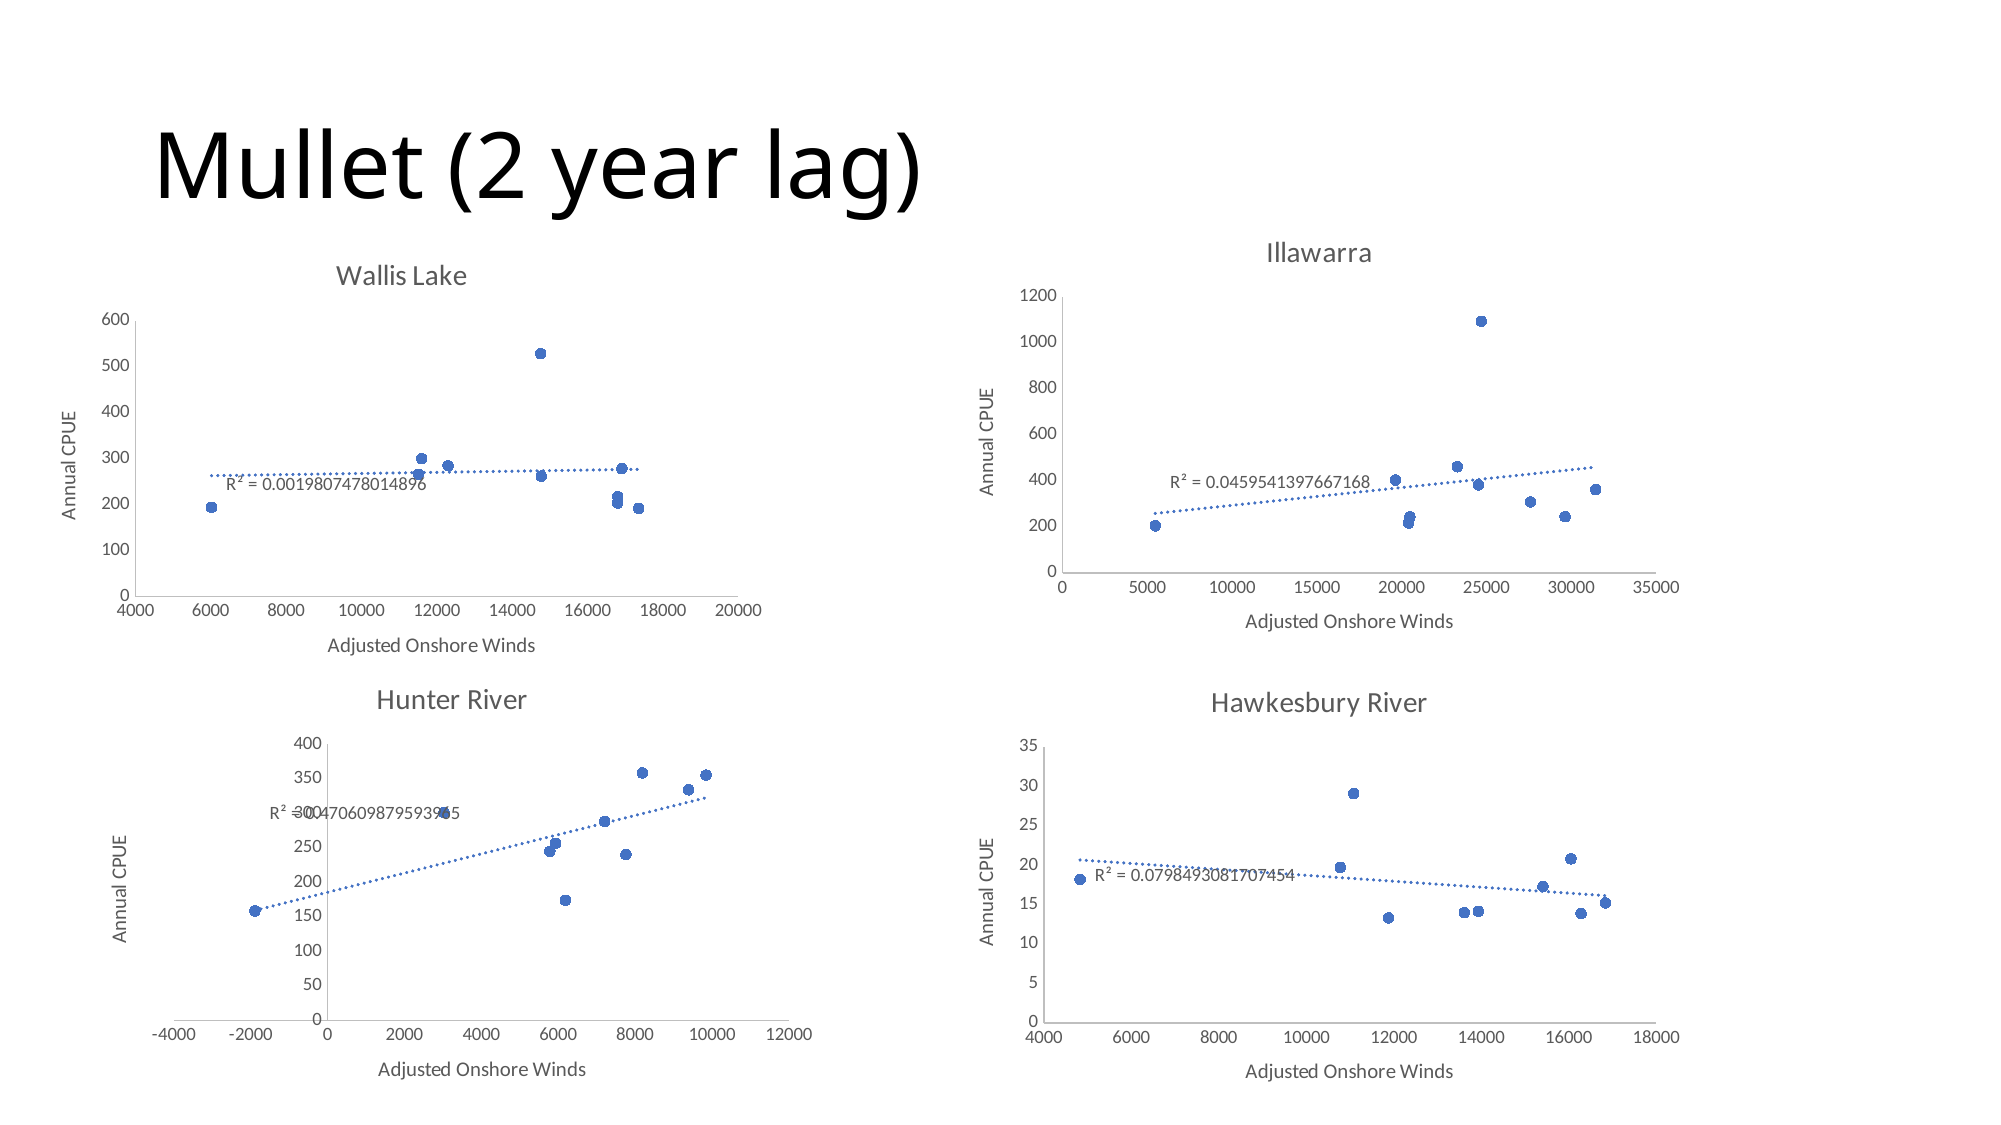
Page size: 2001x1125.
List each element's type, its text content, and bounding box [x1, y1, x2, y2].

chart [26, 238, 828, 1112]
chart [944, 214, 1695, 1115]
title Mullet (2 year lag) [137, 59, 1863, 278]
